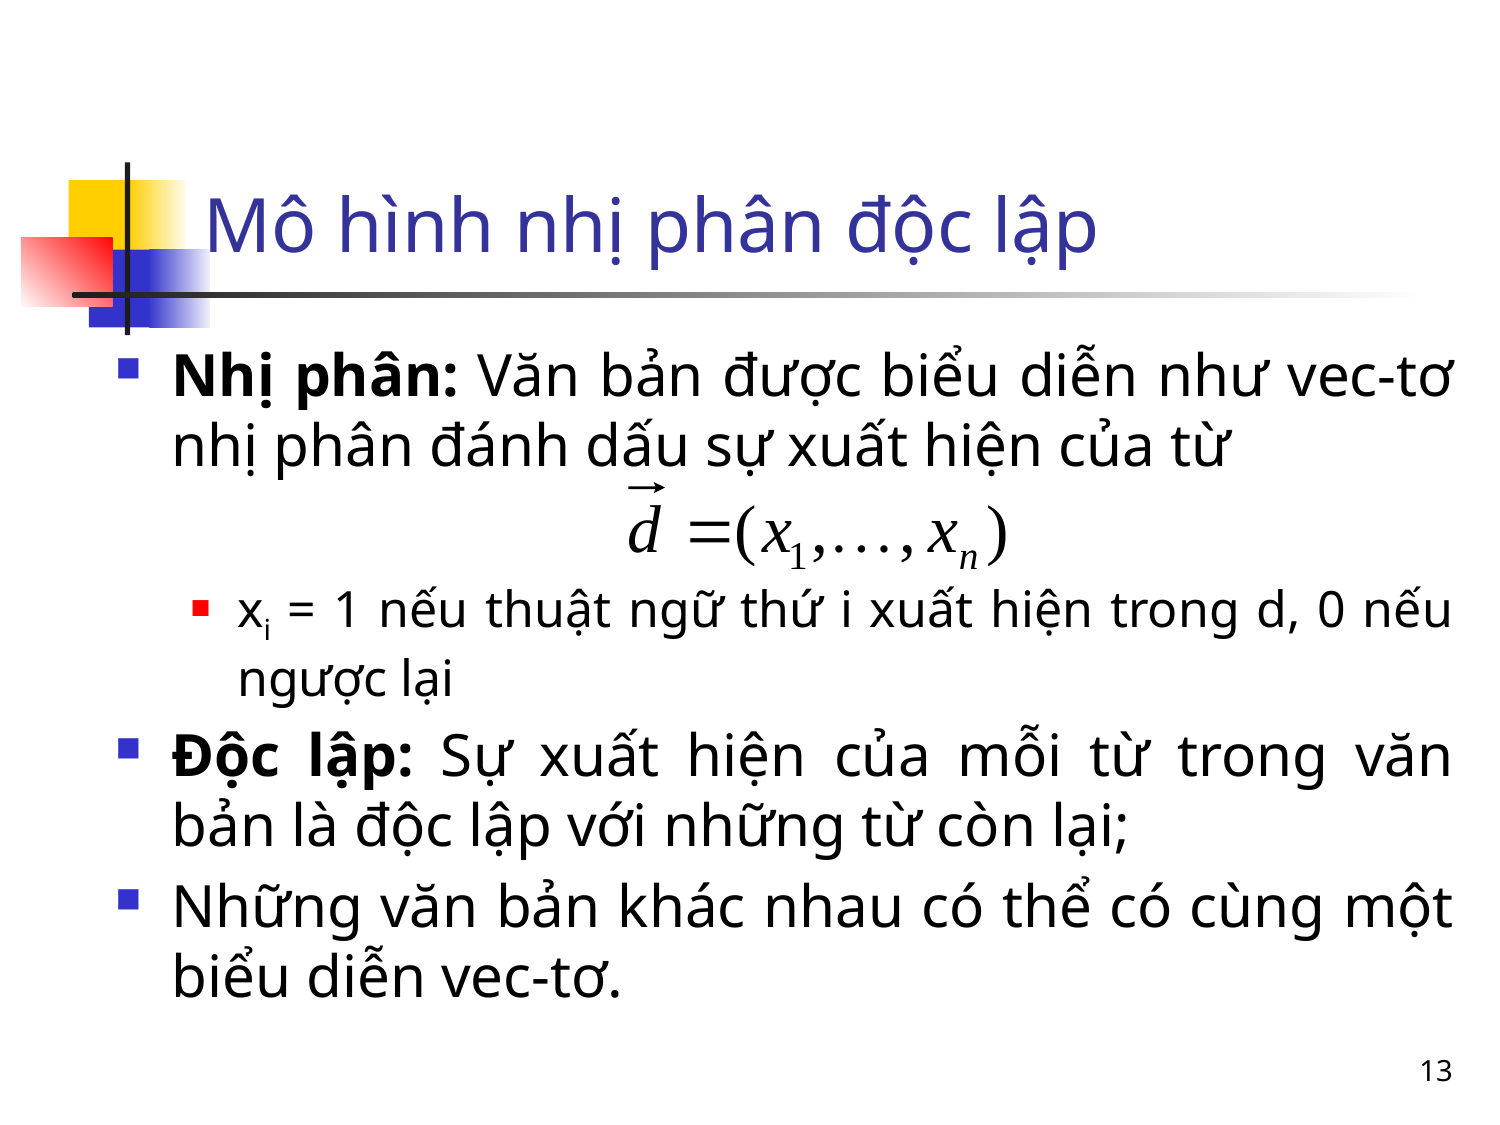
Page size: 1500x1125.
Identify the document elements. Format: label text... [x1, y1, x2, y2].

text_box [616, 468, 1022, 587]
title Mô hình nhị phân độc lập [188, 35, 1468, 275]
slide_number 13 [1155, 1024, 1468, 1100]
list Nhị phân: Văn bản được biểu diễn như vec-tơ nhị phân đánh dấu sự xuất hiện của từ xi = 1 nếu thuật ngữ thứ i xuất hiện trong d, 0 nếu ngược lại Độc lập: Sự xuất hiện của mỗi từ trong văn bản là độc lập với những từ còn lại; Những văn bản khác nhau có thể có cùng một biểu diễn vec-tơ. [100, 331, 1469, 1006]
